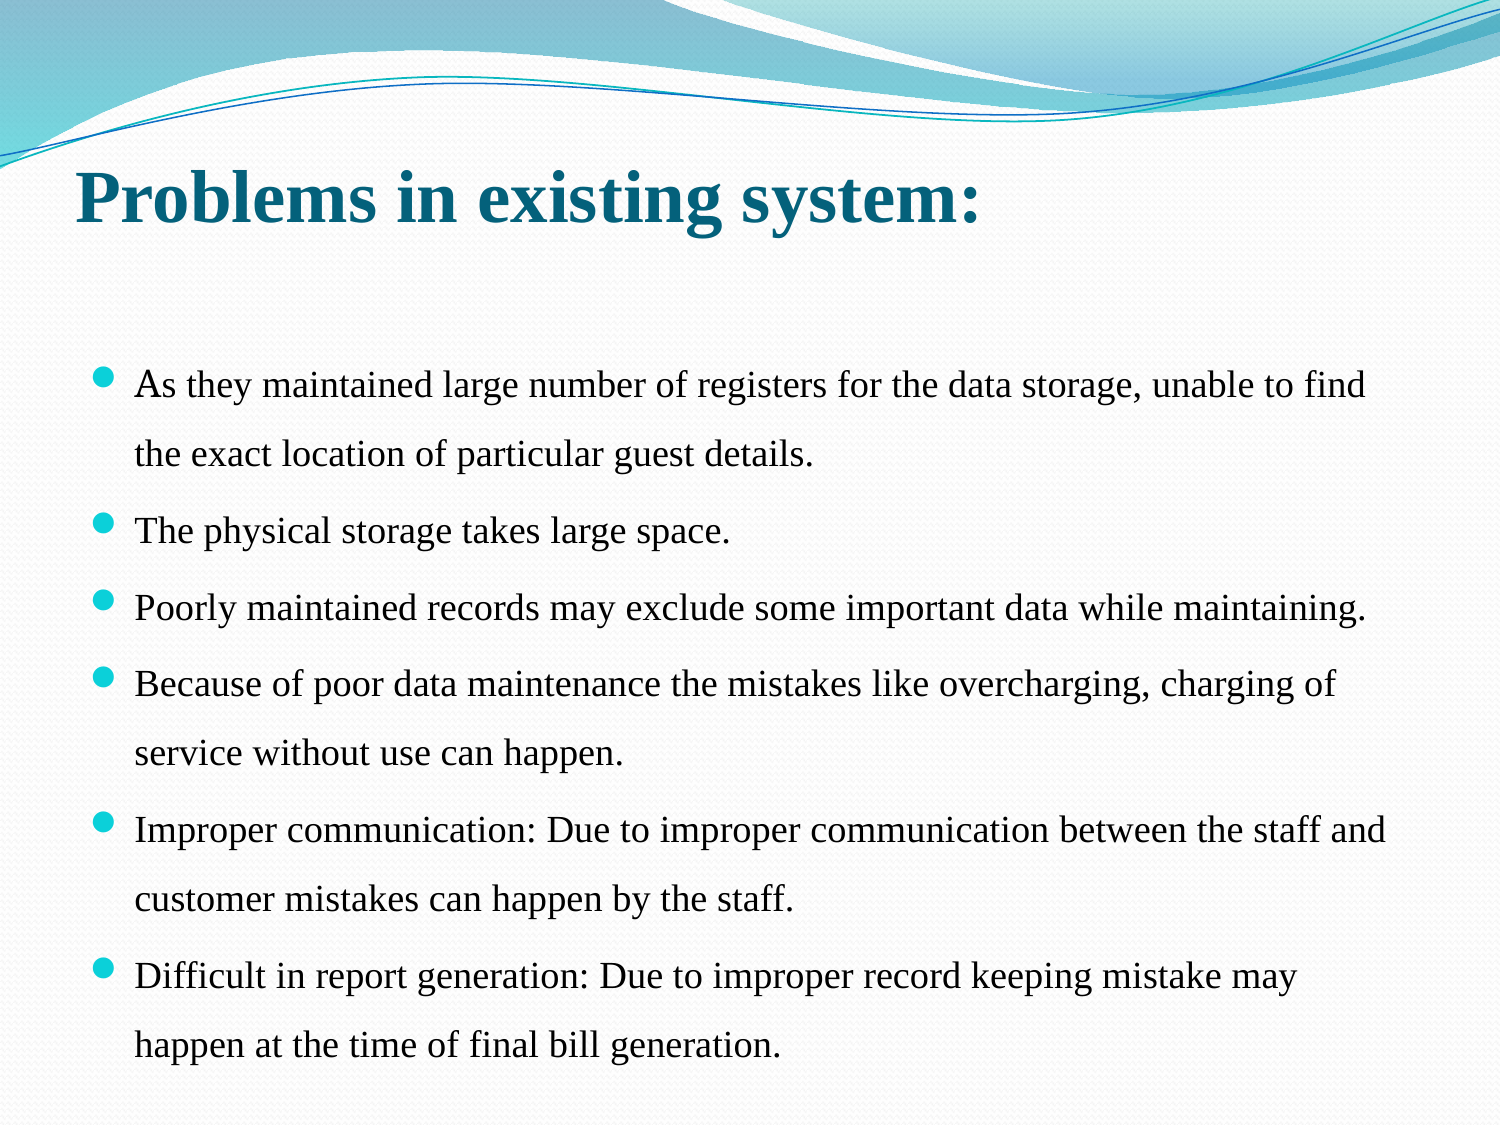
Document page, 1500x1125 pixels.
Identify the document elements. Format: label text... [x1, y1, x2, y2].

title Problems in existing system: [75, 50, 1425, 238]
list As they maintained large number of registers for the data storage, unable to find the exact location of particular guest details. The physical storage takes large space. Poorly maintained records may exclude some important data while maintaining. Because of poor data maintenance the mistakes like overcharging, charging of service without use can happen. Improper communication: Due to improper communication between the staff and customer mistakes can happen by the staff. Difficult in report generation: Due to improper record keeping mistake may happen at the time of final bill generation. [75, 275, 1425, 1083]
